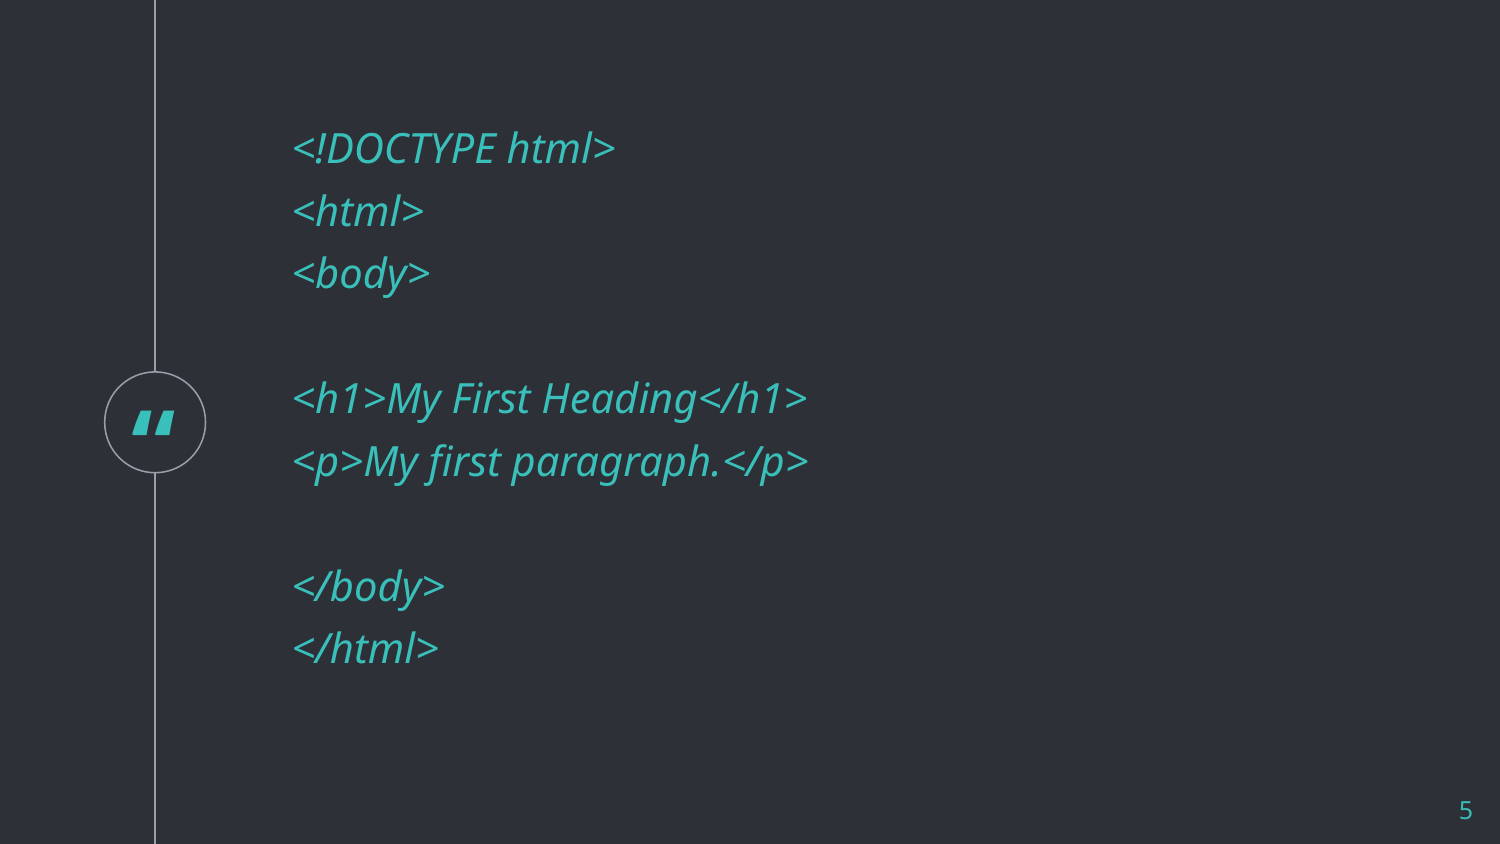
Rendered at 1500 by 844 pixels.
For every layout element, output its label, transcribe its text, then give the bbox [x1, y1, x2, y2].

slide_number 5 [1398, 779, 1489, 832]
list <!DOCTYPE html> <html> <body> <h1>My First Heading</h1> <p>My first paragraph.</p> </body> </html> [267, 304, 911, 490]
